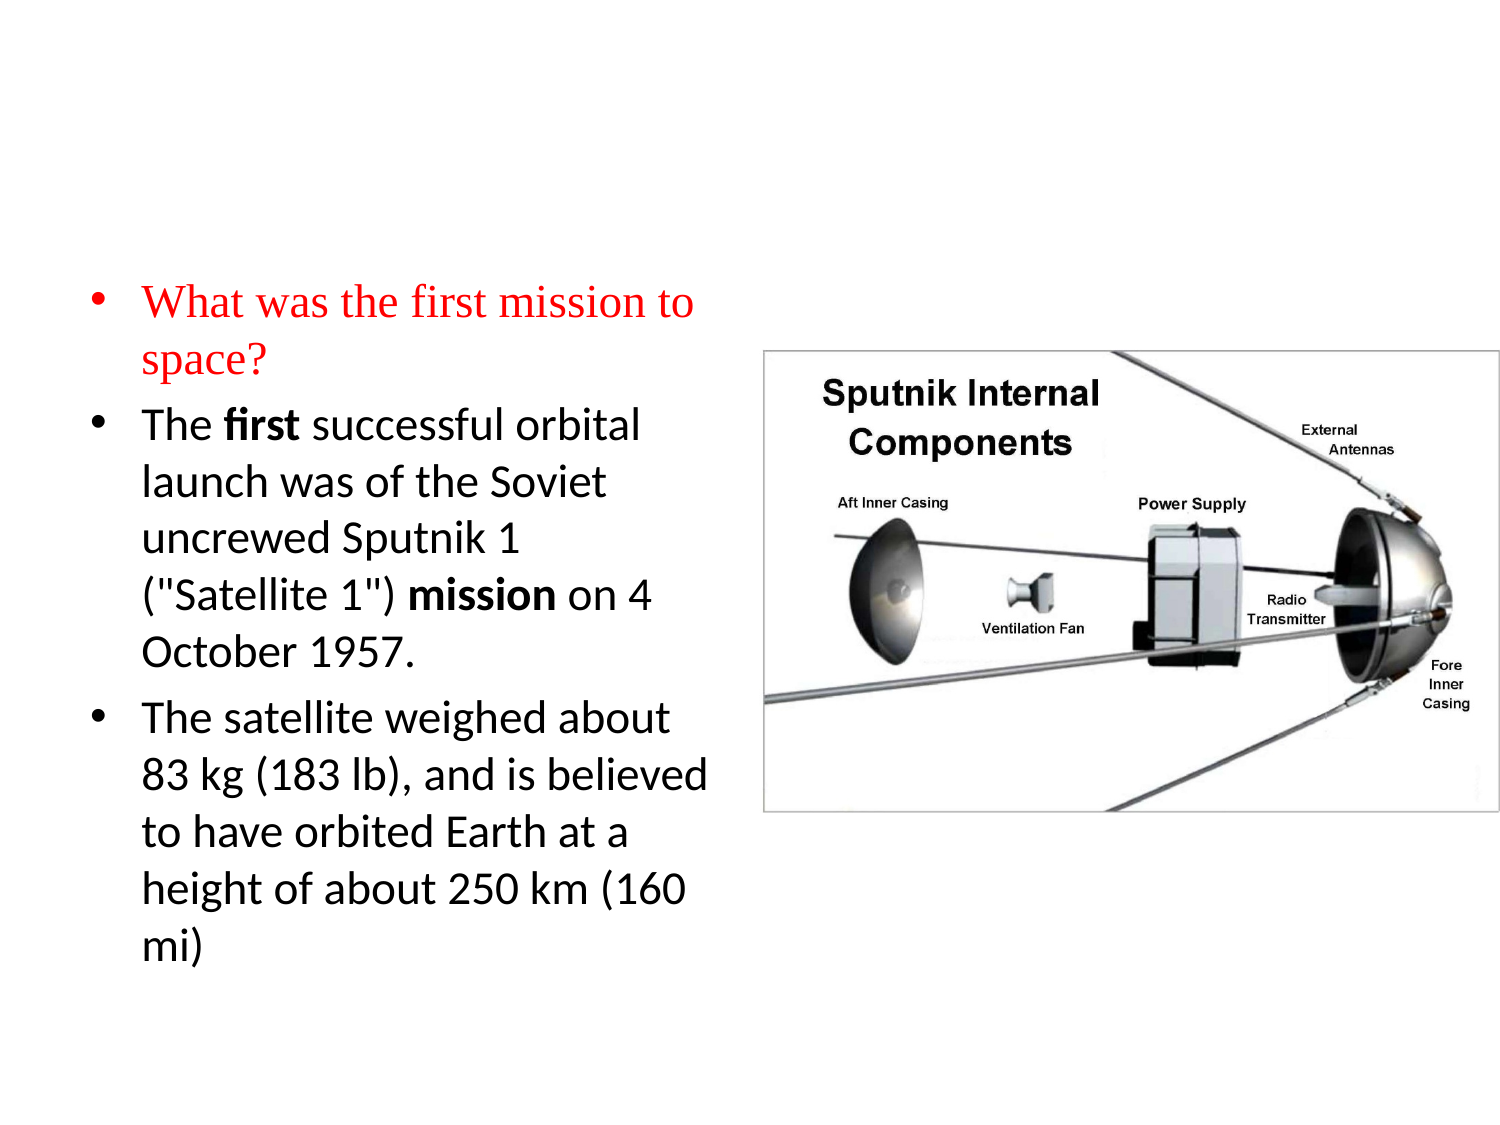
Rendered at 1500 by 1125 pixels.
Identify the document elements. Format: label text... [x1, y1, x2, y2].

list What was the first mission to space? The first successful orbital launch was of the Soviet uncrewed Sputnik 1 ("Satellite 1") mission on 4 October 1957. The satellite weighed about 83 kg (183 lb), and is believed to have orbited Earth at a height of about 250 km (160 mi) [75, 262, 725, 988]
picture [759, 349, 1500, 813]
